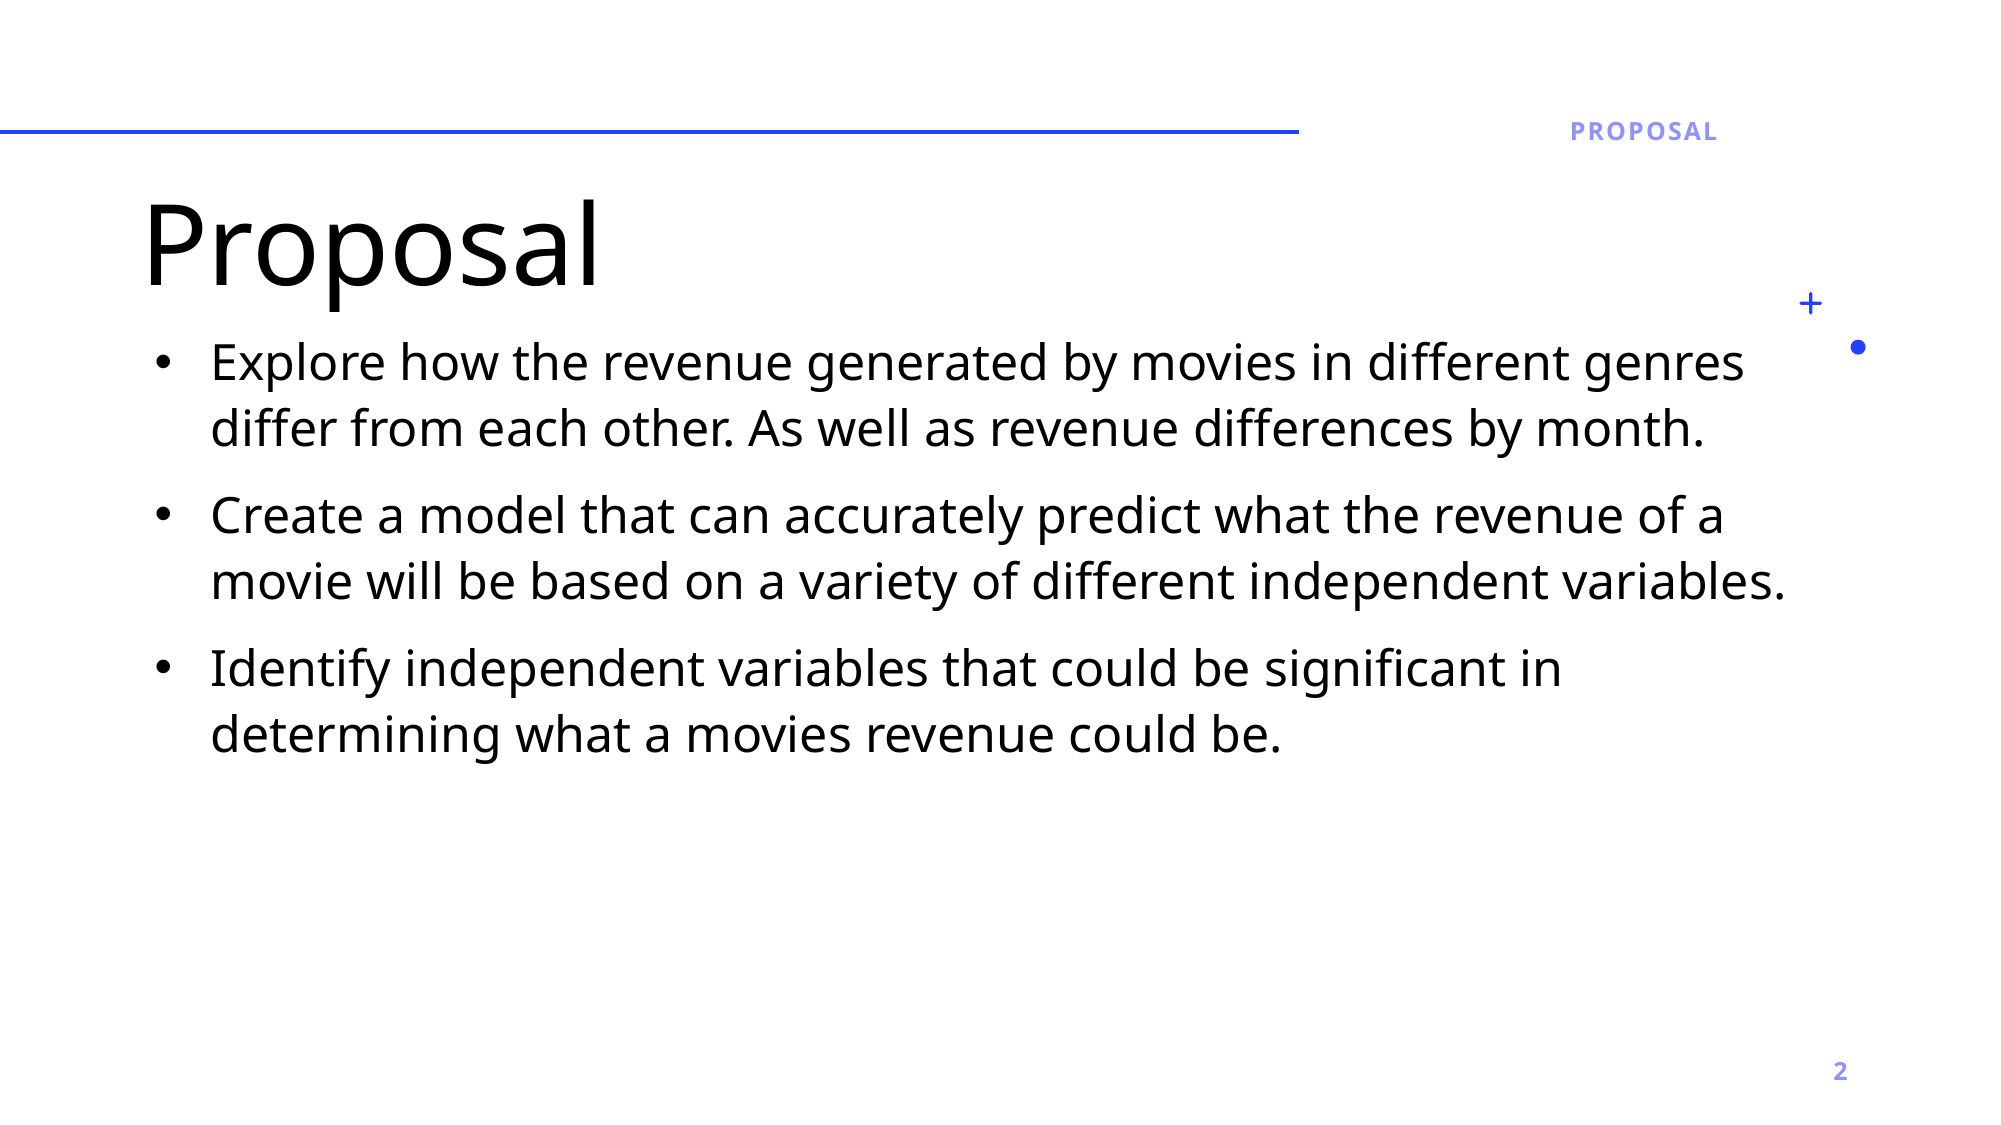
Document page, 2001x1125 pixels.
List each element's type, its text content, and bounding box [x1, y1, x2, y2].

footer Proposal [1306, 101, 1982, 162]
title Proposal [124, 123, 1141, 318]
slide_number 2 [1412, 1042, 1863, 1103]
list Explore how the revenue generated by movies in different genres differ from each other. As well as revenue differences by month. Create a model that can accurately predict what the revenue of a movie will be based on a variety of different independent variables. Identify independent variables that could be significant in determining what a movies revenue could be. [139, 317, 1833, 1013]
